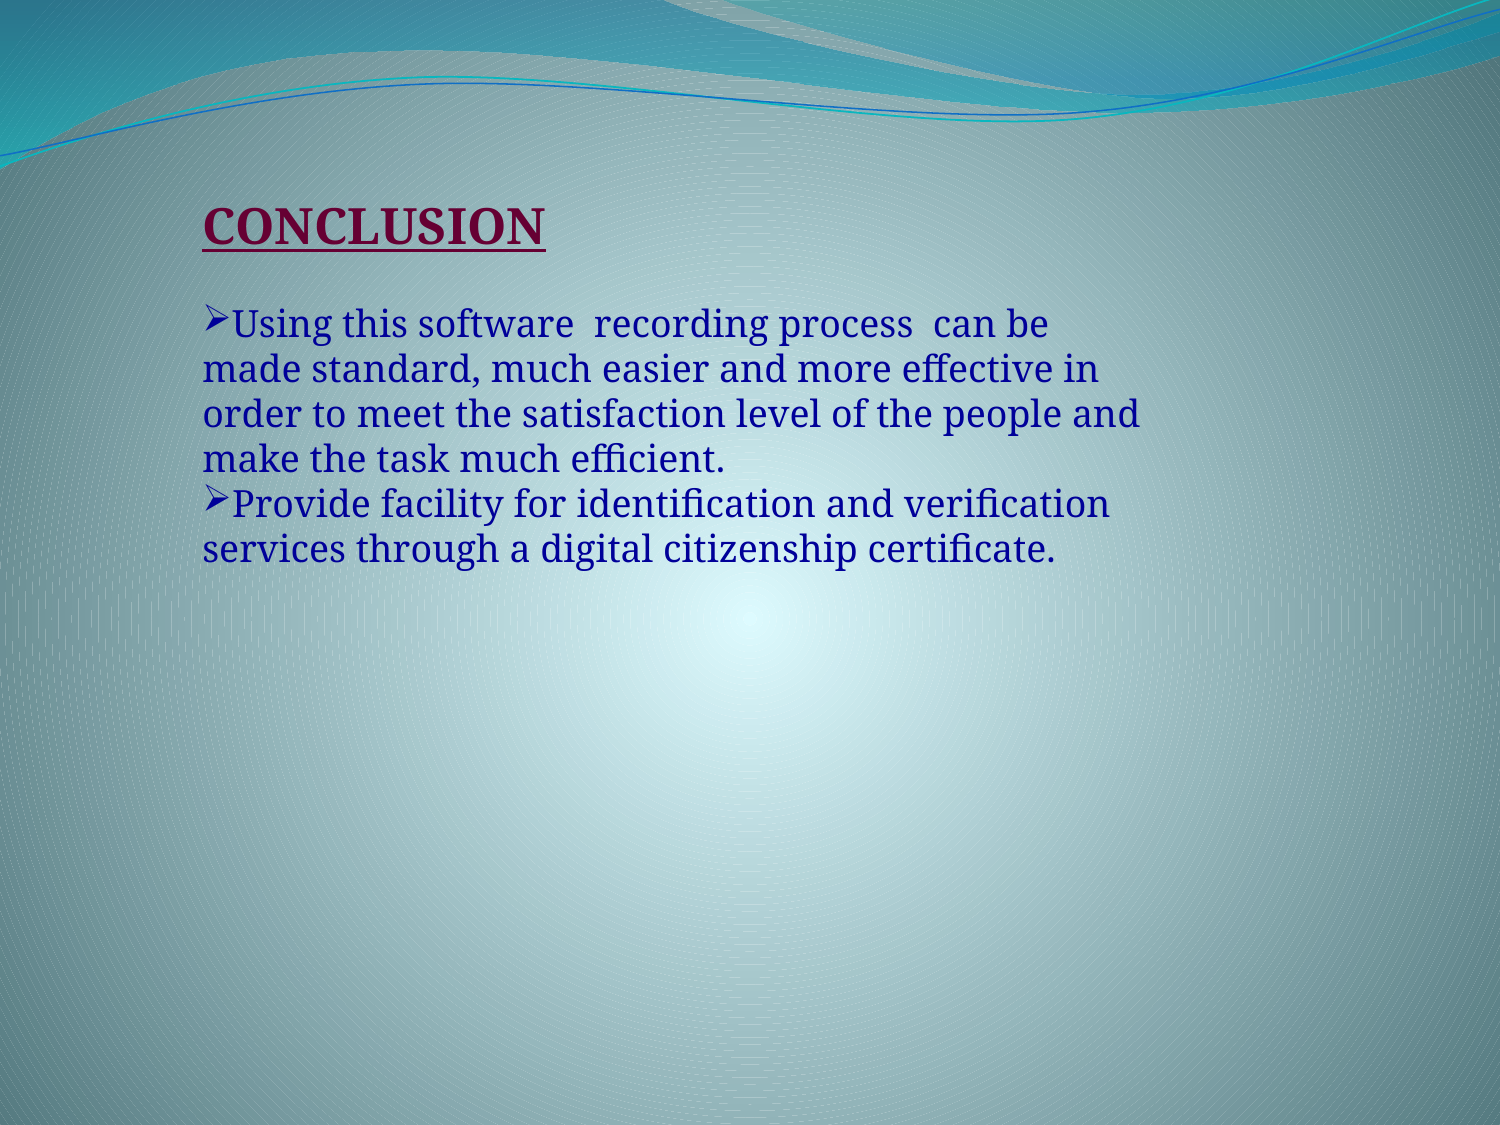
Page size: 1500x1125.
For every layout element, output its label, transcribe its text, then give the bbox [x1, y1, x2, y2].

text_box CONCLUSION Using this software recording process can be made standard, much easier and more effective in order to meet the satisfaction level of the people and make the task much efficient. Provide facility for identification and verification services through a digital citizenship certificate. [187, 187, 1163, 713]
title [75, 115, 1438, 303]
